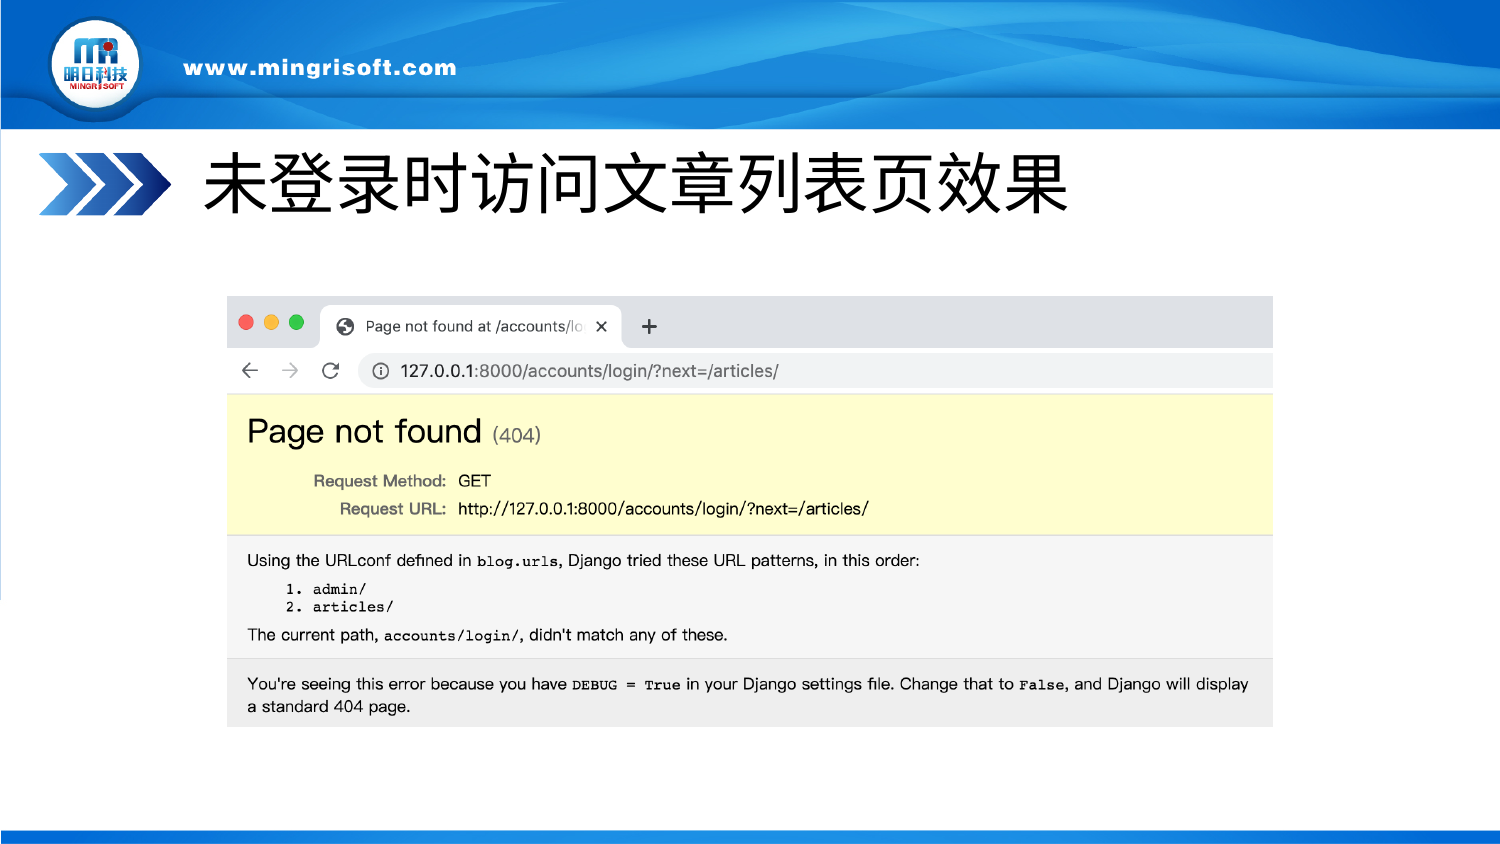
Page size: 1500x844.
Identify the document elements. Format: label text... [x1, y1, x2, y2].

picture [0, 0, 1500, 844]
text_box 未登录时访问文章列表页效果 [187, 134, 1100, 235]
